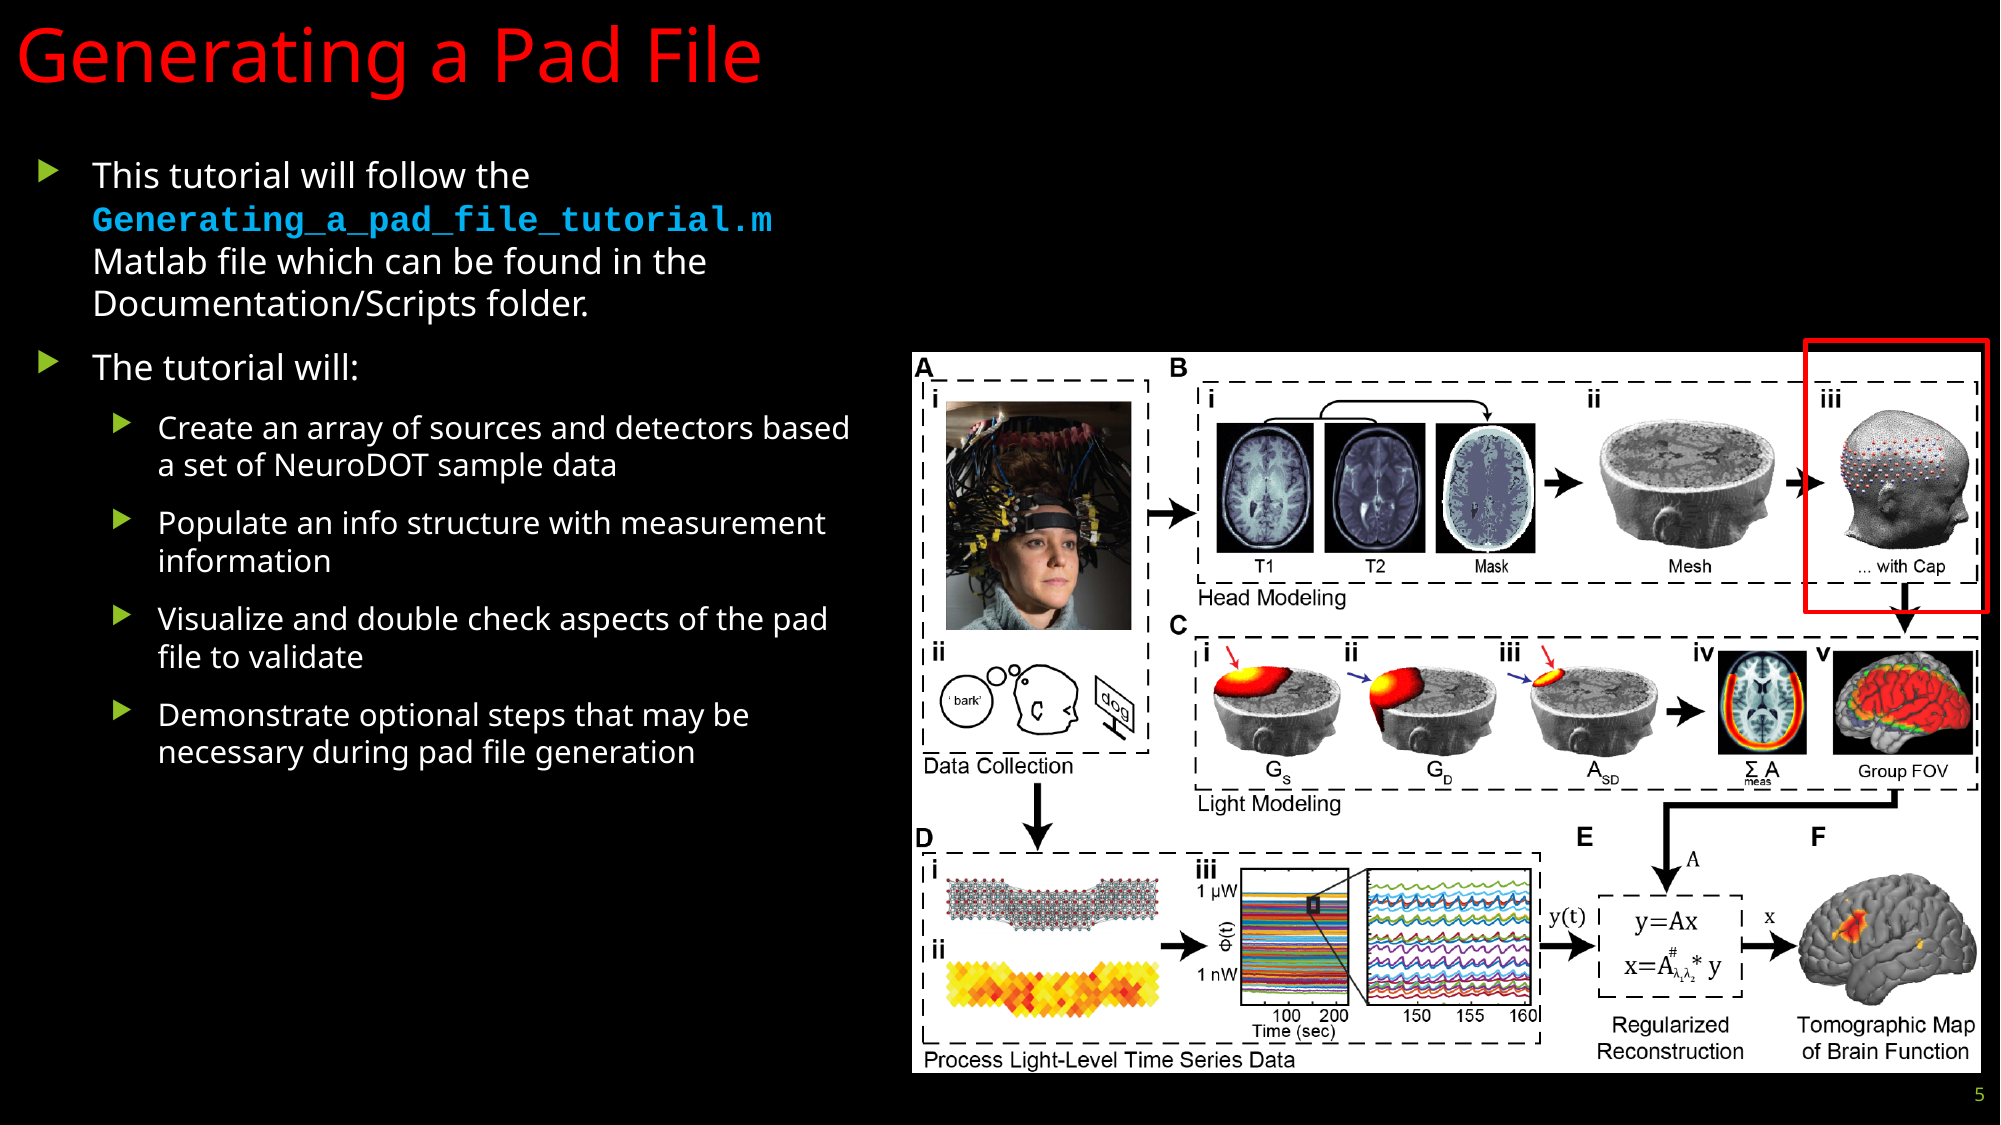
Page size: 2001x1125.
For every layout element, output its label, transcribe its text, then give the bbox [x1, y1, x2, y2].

text_box This tutorial will follow the Generating_a_pad_file_tutorial.m Matlab file which can be found in the Documentation/Scripts folder. The tutorial will: Create an array of sources and detectors based a set of NeuroDOT sample data Populate an info structure with measurement information Visualize and double check aspects of the pad file to validate Demonstrate optional steps that may be necessary during pad file generation [20, 145, 885, 1113]
slide_number 5 [1887, 1065, 2000, 1125]
title Generating a Pad File [0, 0, 1411, 134]
text_box [1804, 339, 1989, 613]
picture [912, 351, 1982, 1073]
